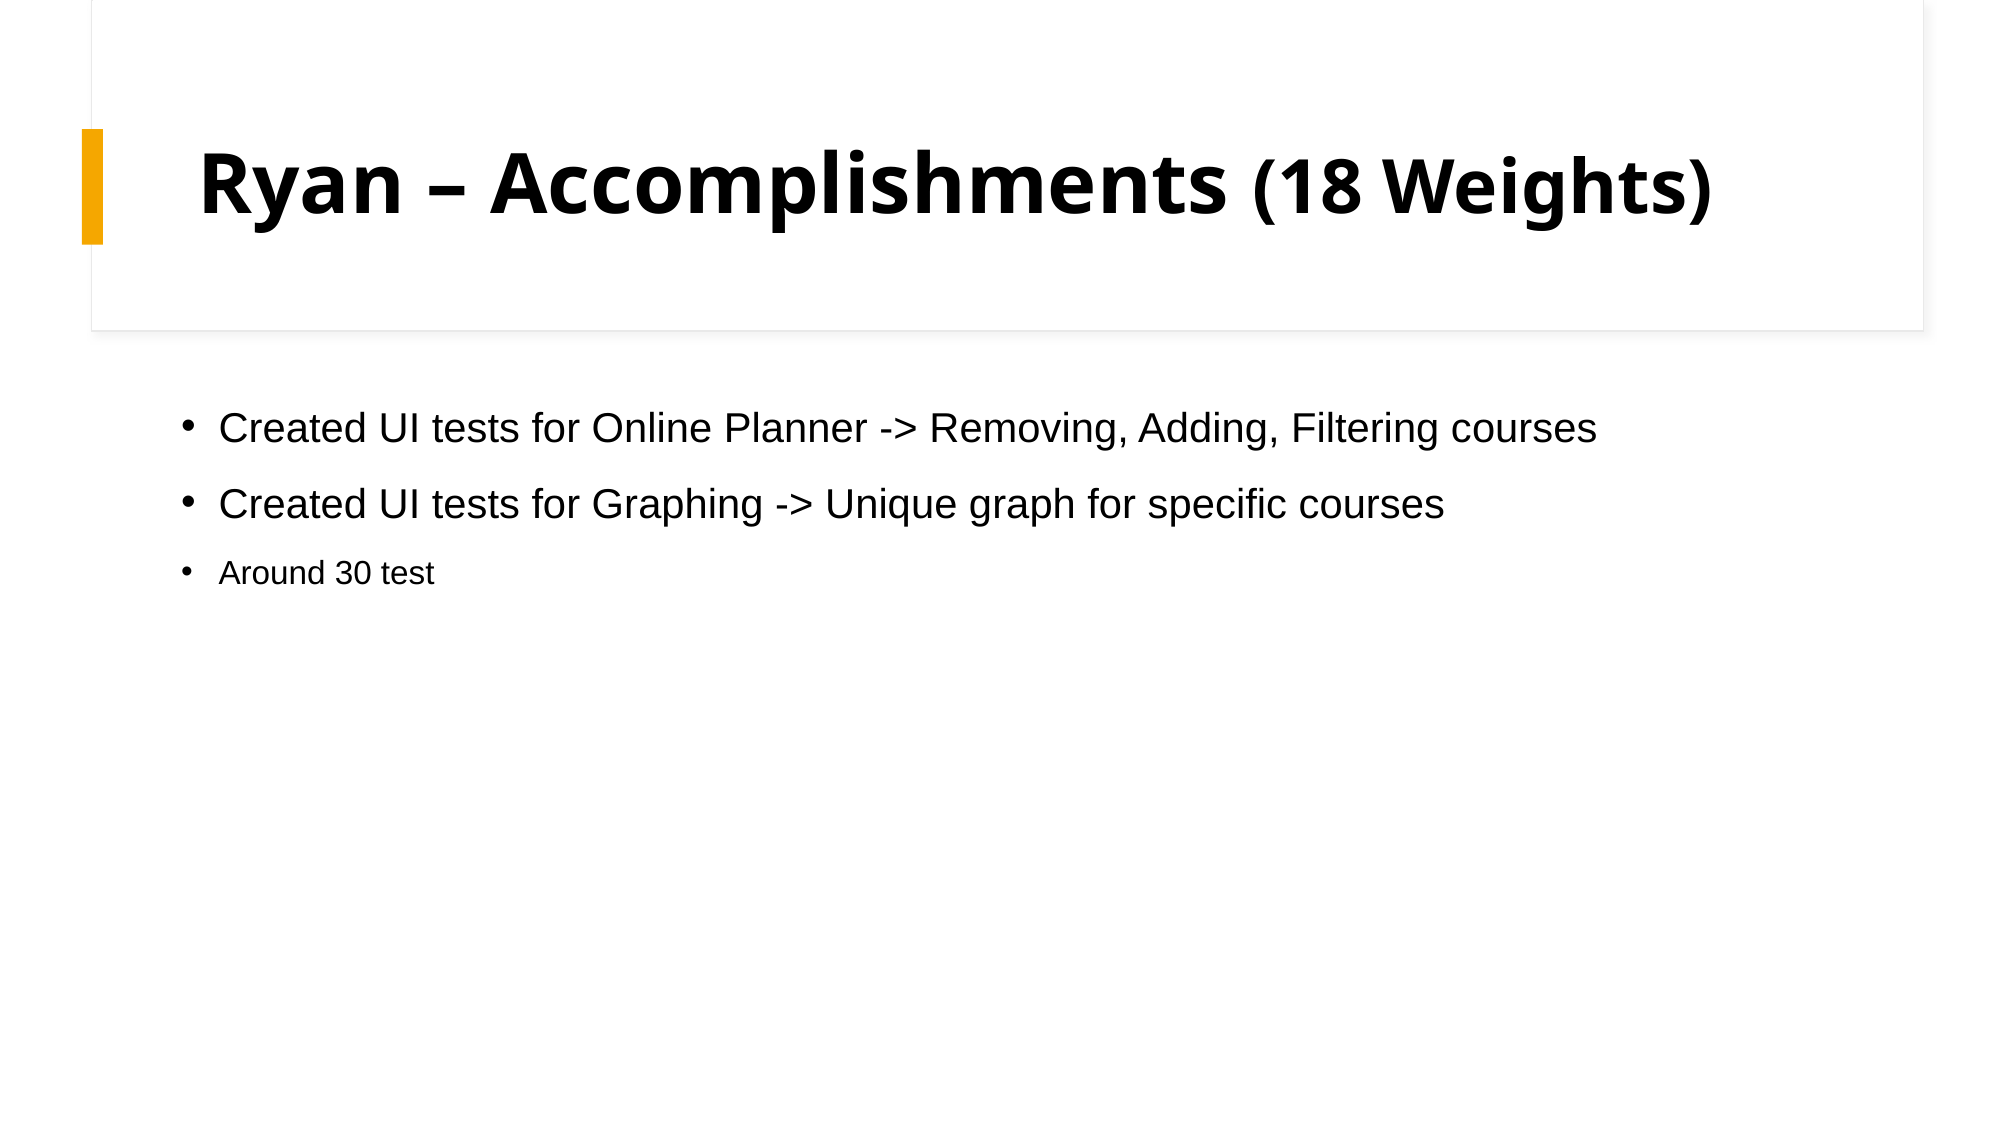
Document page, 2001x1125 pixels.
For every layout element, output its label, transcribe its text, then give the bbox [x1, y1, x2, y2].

list Created UI tests for Online Planner -> Removing, Adding, Filtering courses Created UI tests for Graphing -> Unique graph for specific courses Around 30 test [166, 387, 1834, 1065]
title Ryan – Accomplishments (18 Weights) [183, 90, 1851, 284]
